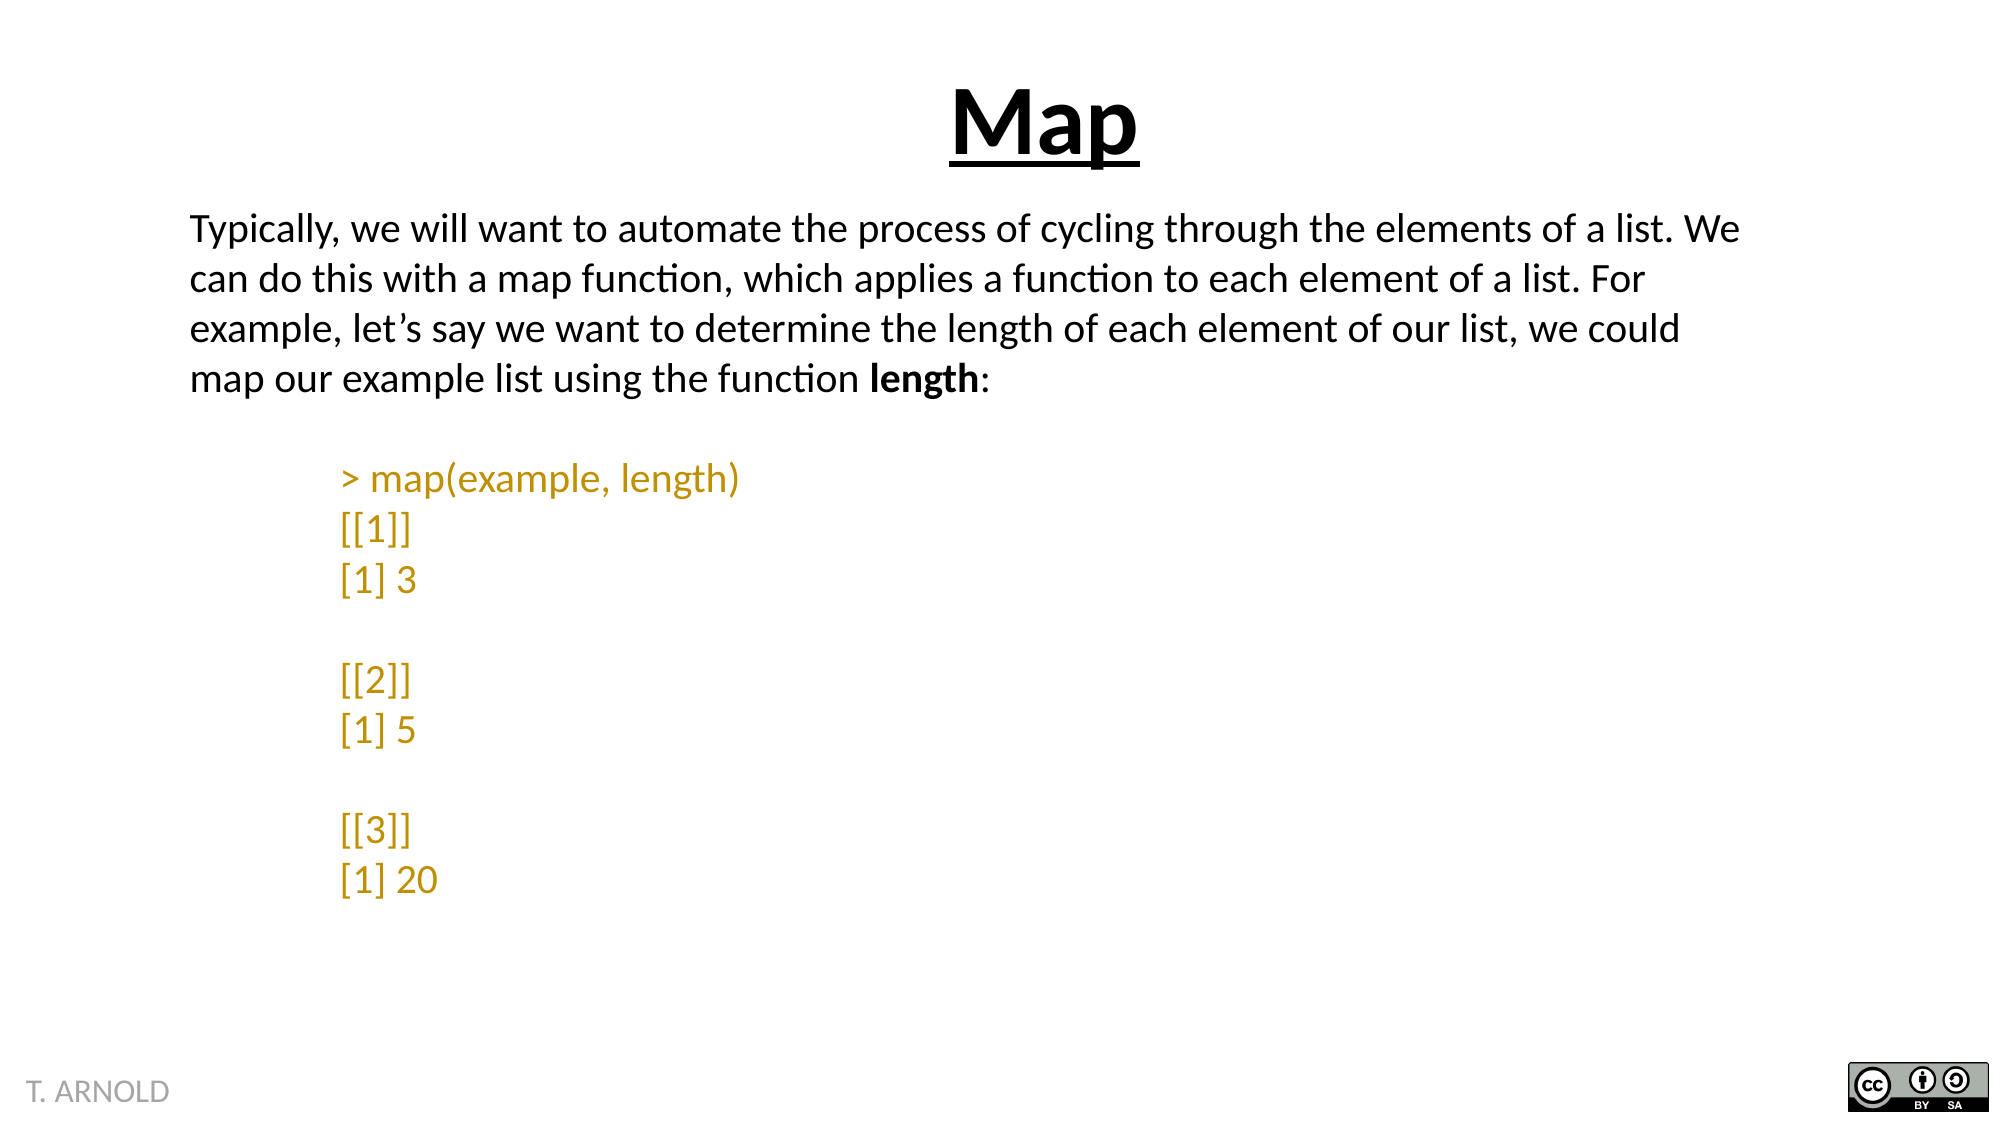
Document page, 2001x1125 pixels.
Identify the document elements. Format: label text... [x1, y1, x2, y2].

text_box Typically, we will want to automate the process of cycling through the elements of a list. We can do this with a map function, which applies a function to each element of a list. For example, let’s say we want to determine the length of each element of our list, we could map our example list using the function length: > map(example, length) [[1]] [1] 3 [[2]] [1] 5 [[3]] [1] 20 [174, 193, 1765, 909]
picture [1848, 1062, 1989, 1112]
text_box Map [339, 46, 1750, 182]
text_box T. ARNOLD [11, 1062, 673, 1117]
